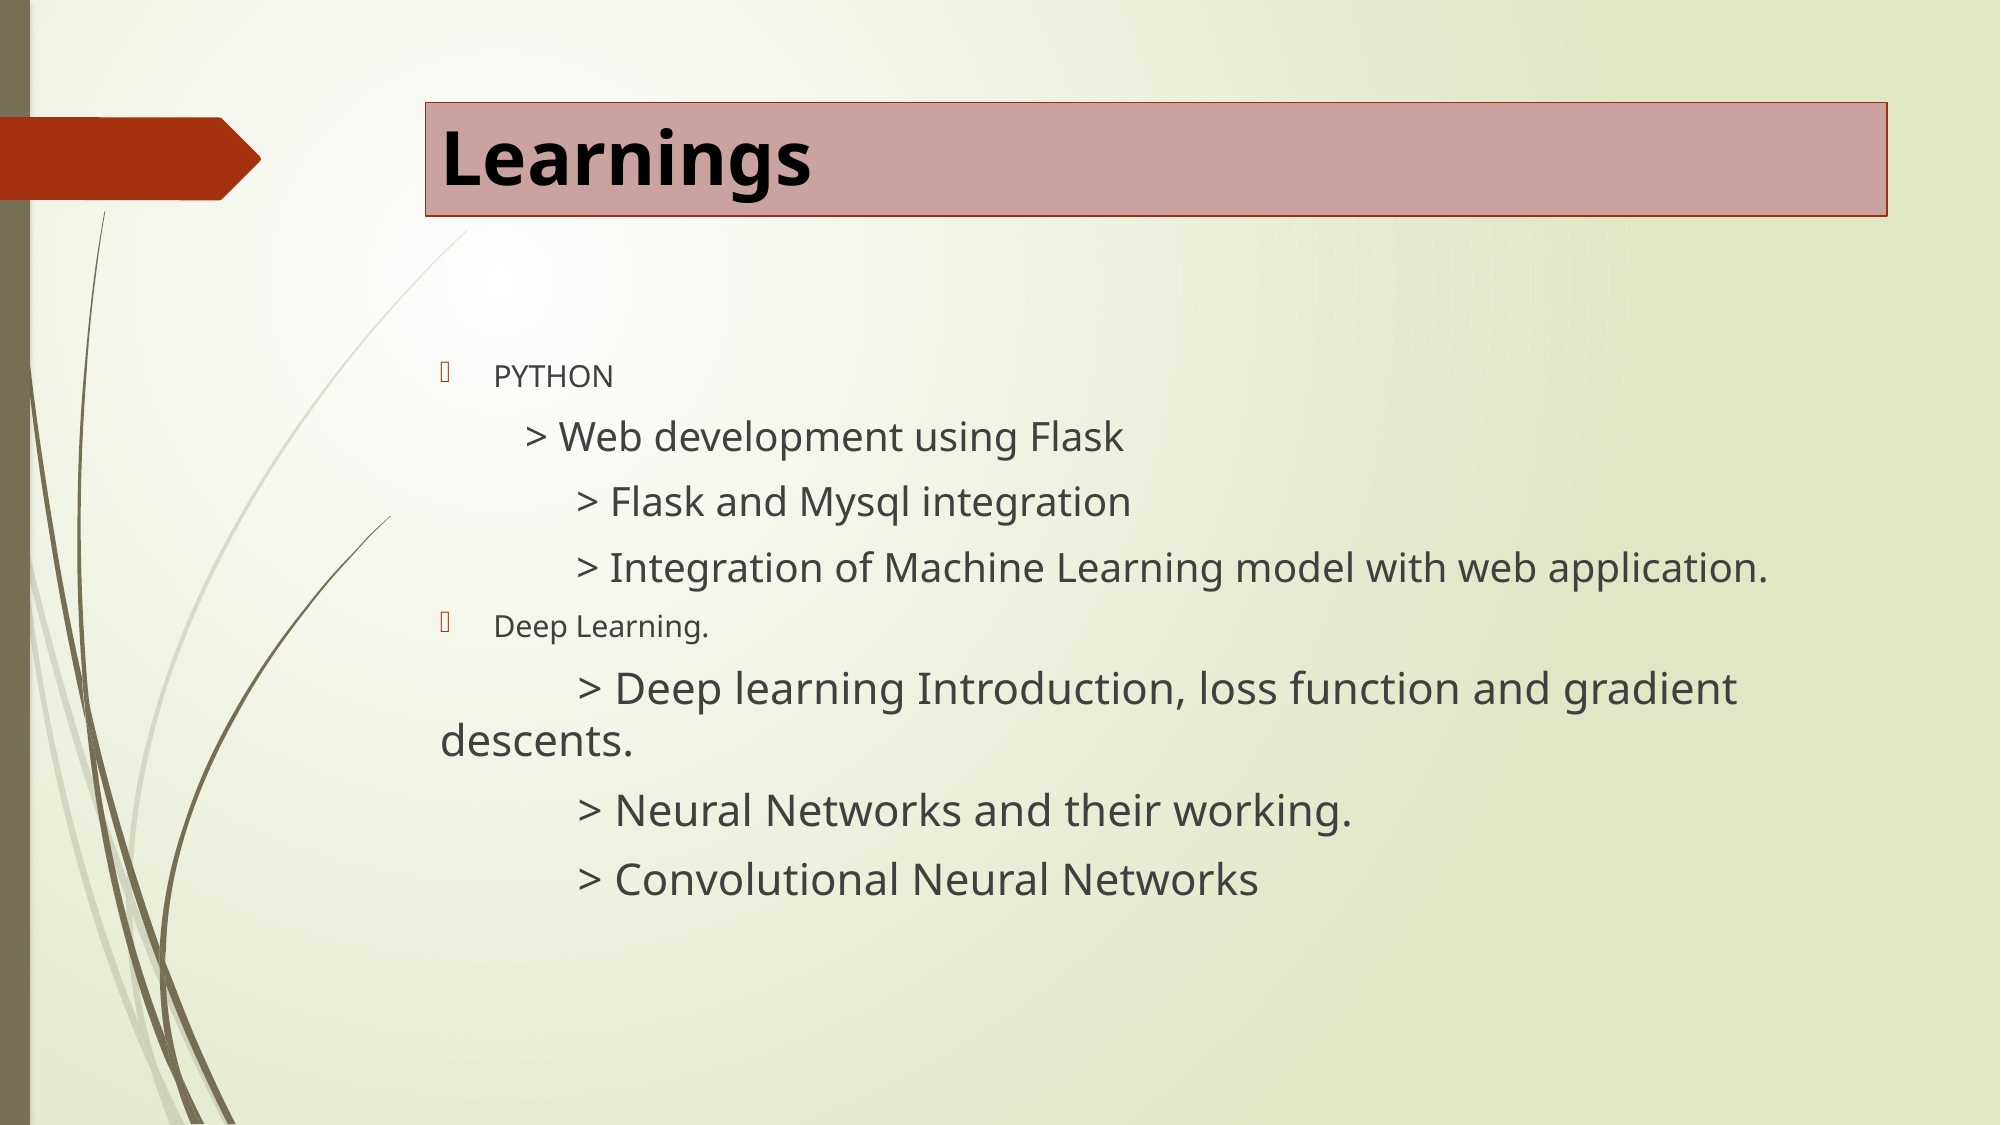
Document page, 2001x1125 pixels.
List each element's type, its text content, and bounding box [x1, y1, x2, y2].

list PYTHON > Web development using Flask > Flask and Mysql integration > Integration of Machine Learning model with web application. Deep Learning. > Deep learning Introduction, loss function and gradient descents. > Neural Networks and their working. > Convolutional Neural Networks [424, 350, 1888, 970]
title Learnings [425, 102, 1888, 217]
